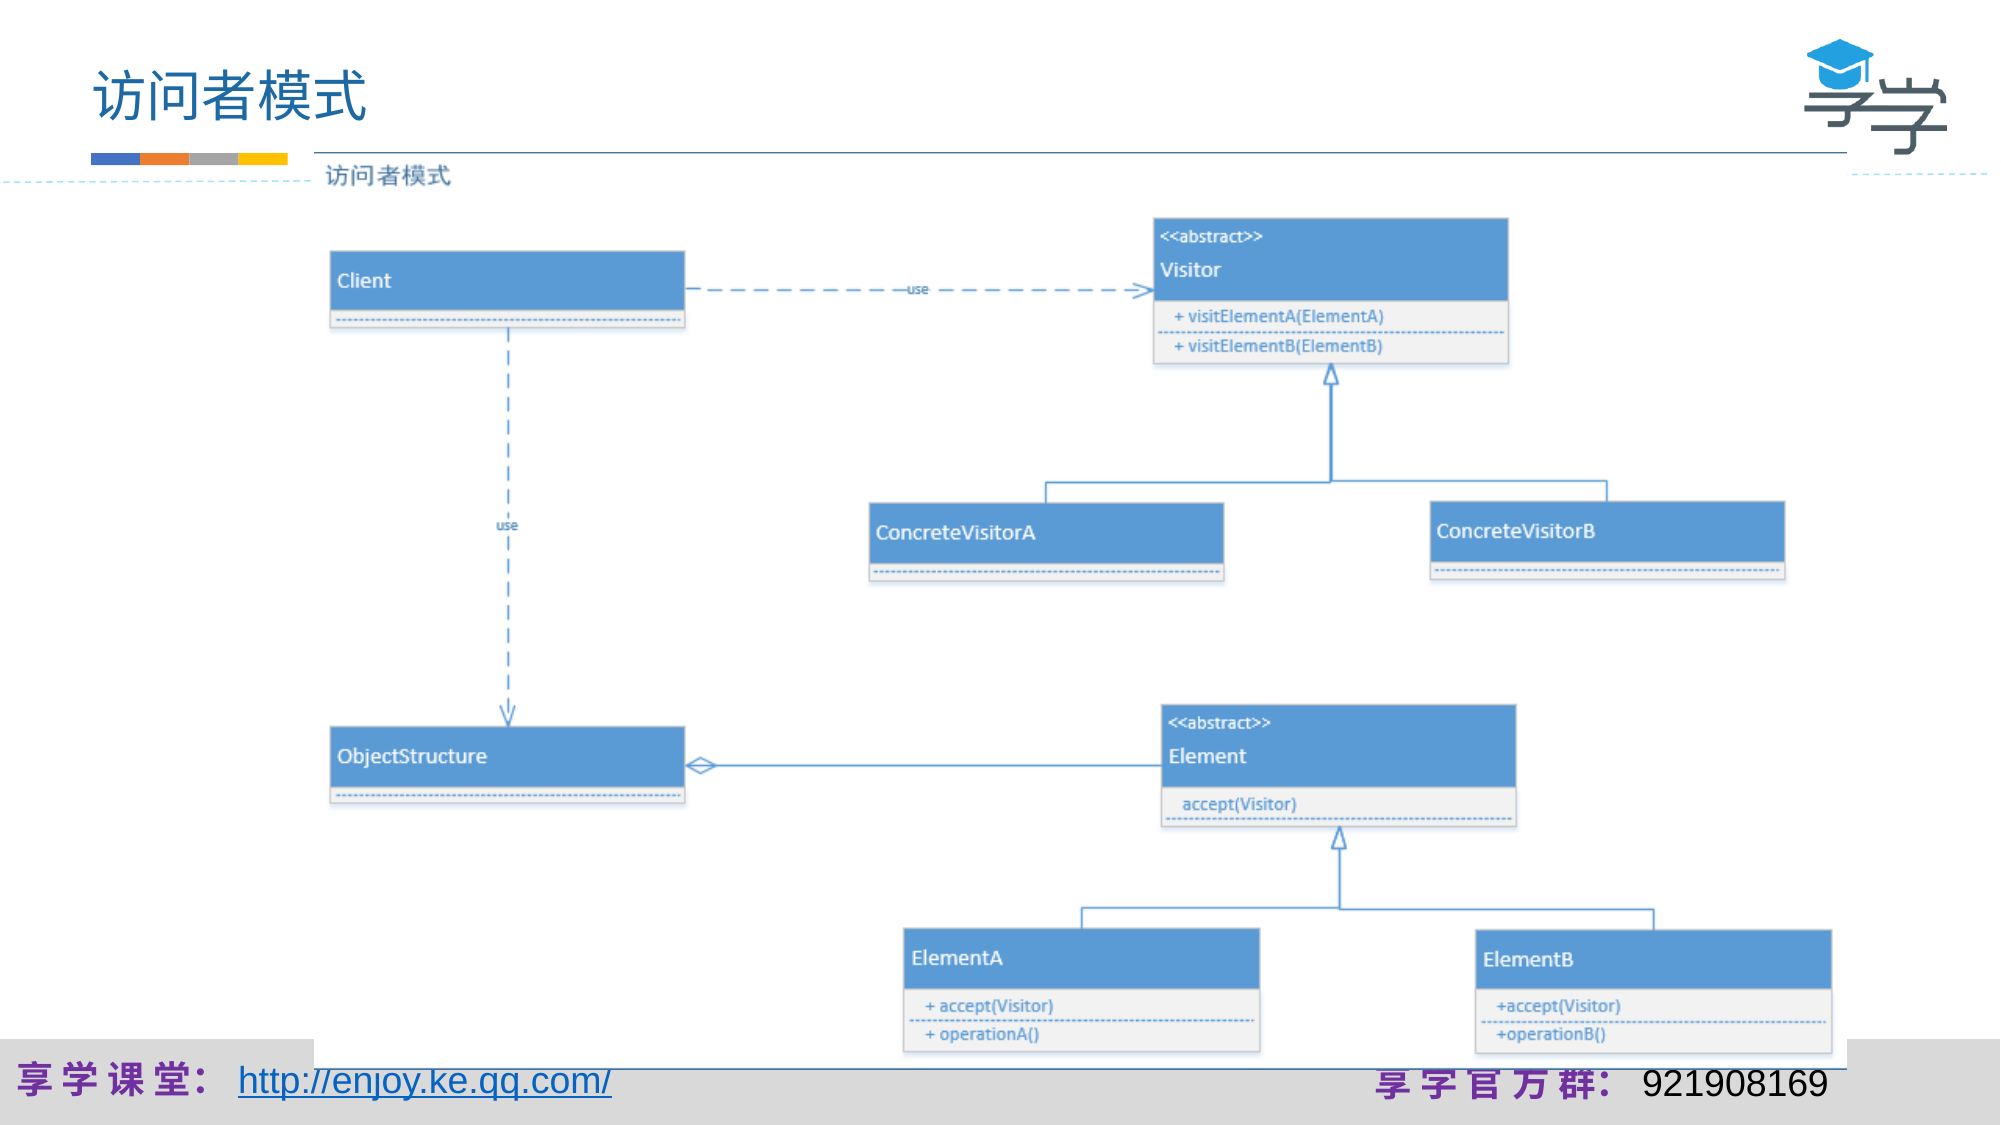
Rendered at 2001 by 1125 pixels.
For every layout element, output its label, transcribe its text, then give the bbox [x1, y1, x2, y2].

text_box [0, 173, 314, 183]
text_box 访问者模式 [91, 60, 1178, 128]
picture [314, 20, 1952, 1071]
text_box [1847, 173, 1993, 183]
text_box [90, 152, 288, 166]
